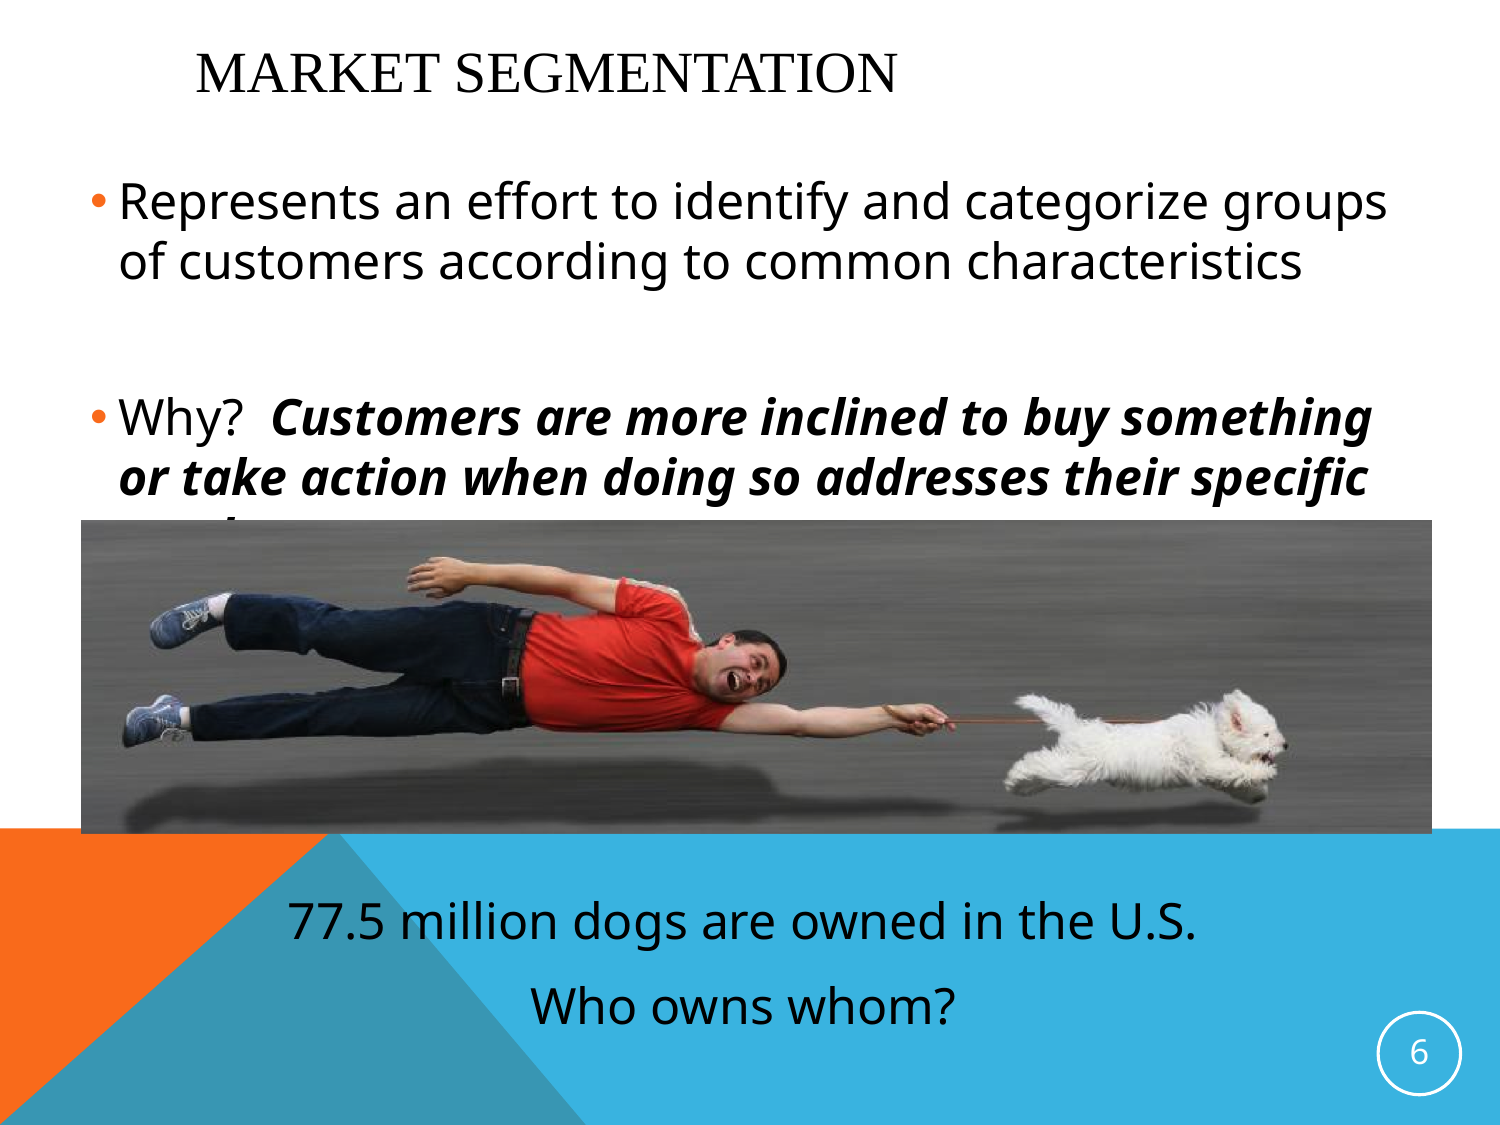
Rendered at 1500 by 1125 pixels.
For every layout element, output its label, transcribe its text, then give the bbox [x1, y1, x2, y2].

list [80, 499, 1432, 855]
title Market Segmentation [180, 0, 1333, 138]
list Represents an effort to identify and categorize groups of customers according to common characteristics Why? Customers are more inclined to buy something or take action when doing so addresses their specific needs [75, 162, 1425, 445]
text_box 77.5 million dogs are owned in the U.S. Who owns whom? [74, 881, 1438, 1042]
slide_number 6 [1376, 1010, 1463, 1097]
